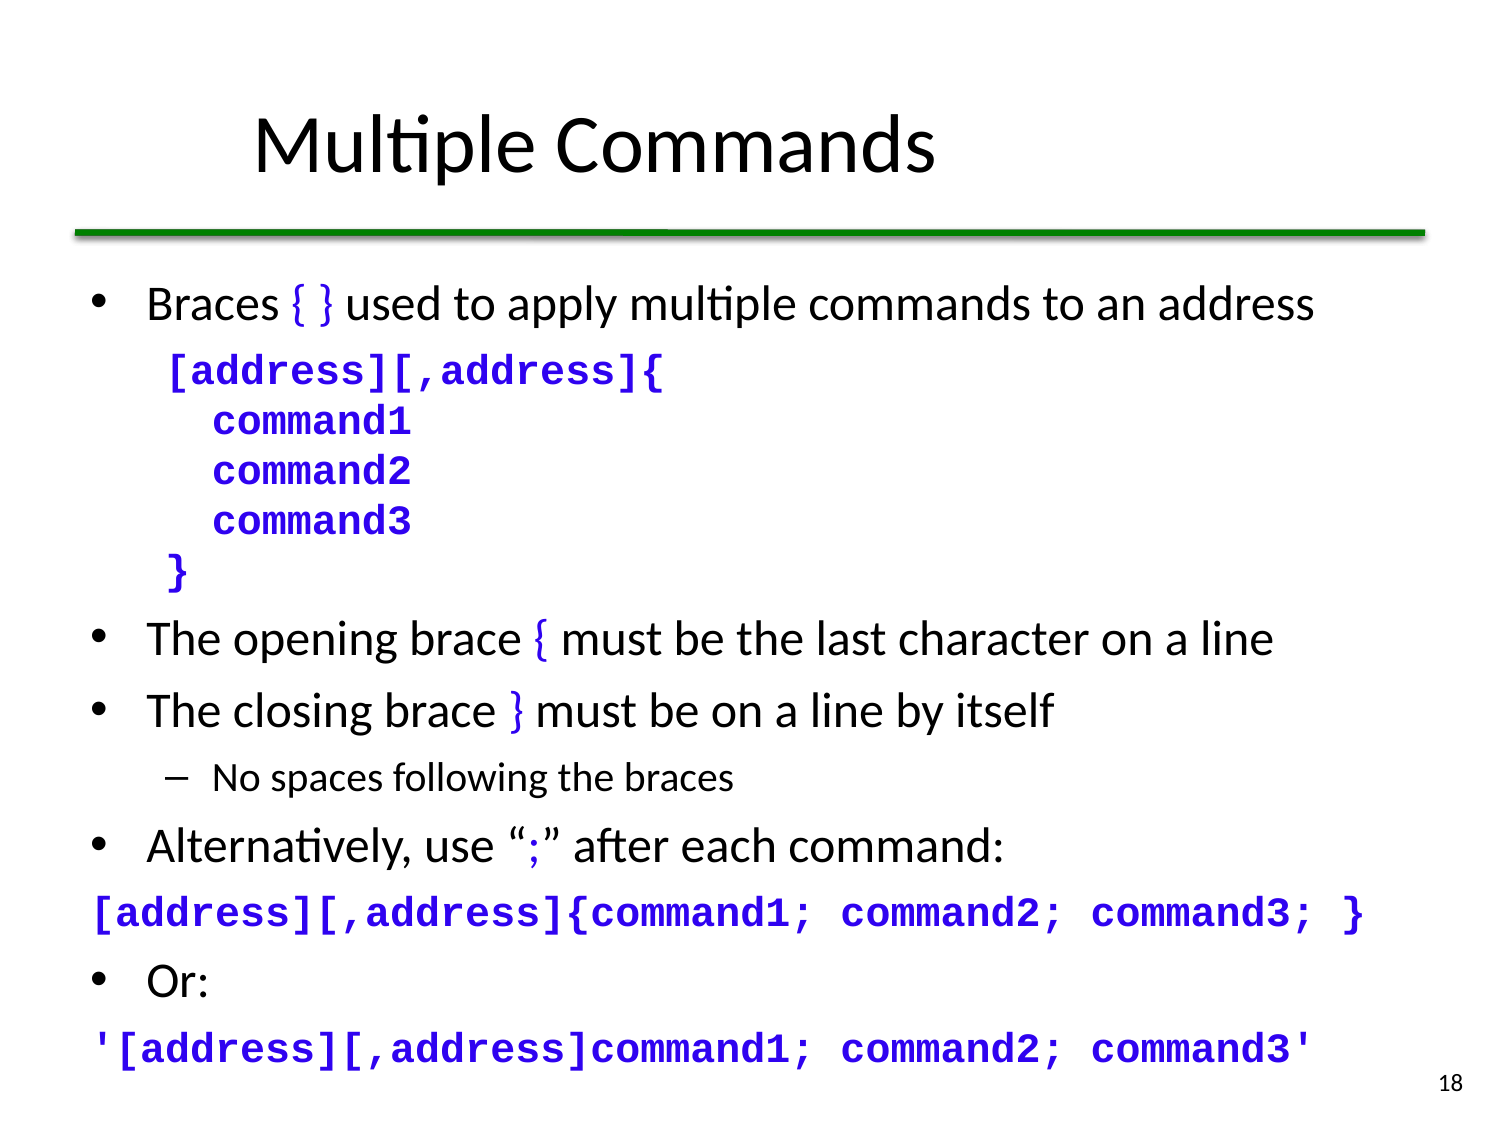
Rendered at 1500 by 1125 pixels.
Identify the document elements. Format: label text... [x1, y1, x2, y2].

slide_number 18 [1418, 1051, 1479, 1112]
title Multiple Commands [237, 45, 1479, 233]
list Braces { } used to apply multiple commands to an address [address][,address]{ command1 command2 command3 } The opening brace { must be the last character on a line The closing brace } must be on a line by itself No spaces following the braces Alternatively, use “;” after each command: [address][,address]{command1; command2; command3; } Or: '[address][,address]command1; command2; command3' [75, 262, 1425, 1052]
